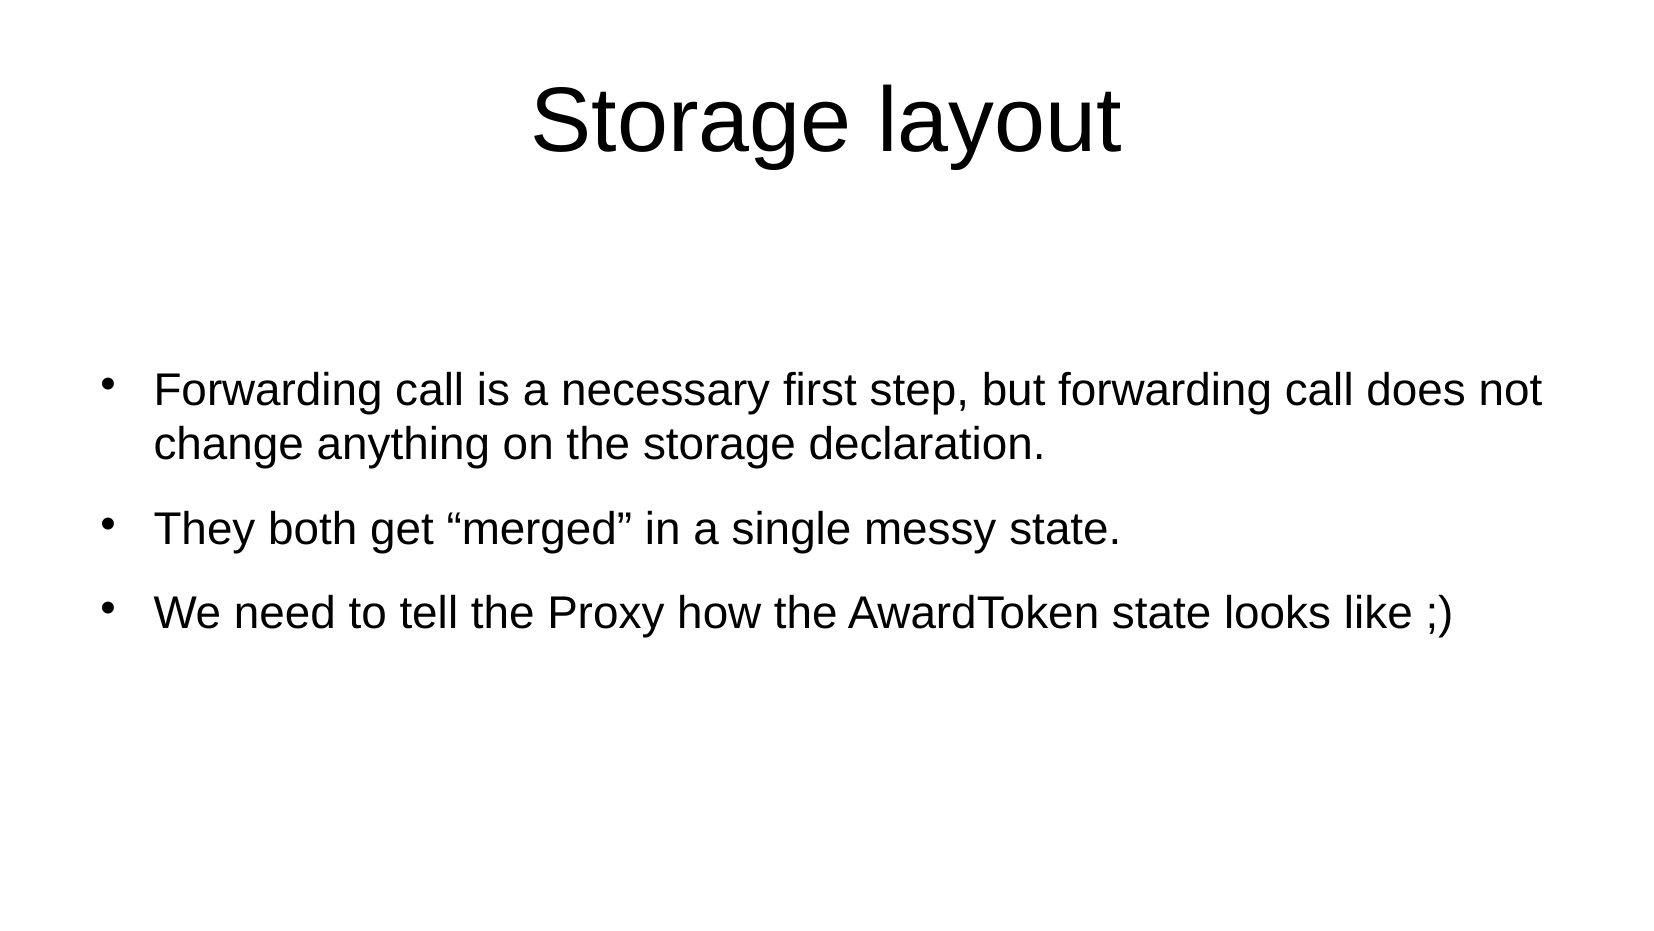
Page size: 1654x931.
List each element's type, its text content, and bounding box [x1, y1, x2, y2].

text_box Storage layout [82, 37, 1571, 193]
text_box Forwarding call is a necessary first step, but forwarding call does not change anything on the storage declaration. They both get “merged” in a single messy state. We need to tell the Proxy how the AwardToken state looks like ;) [82, 359, 1571, 899]
